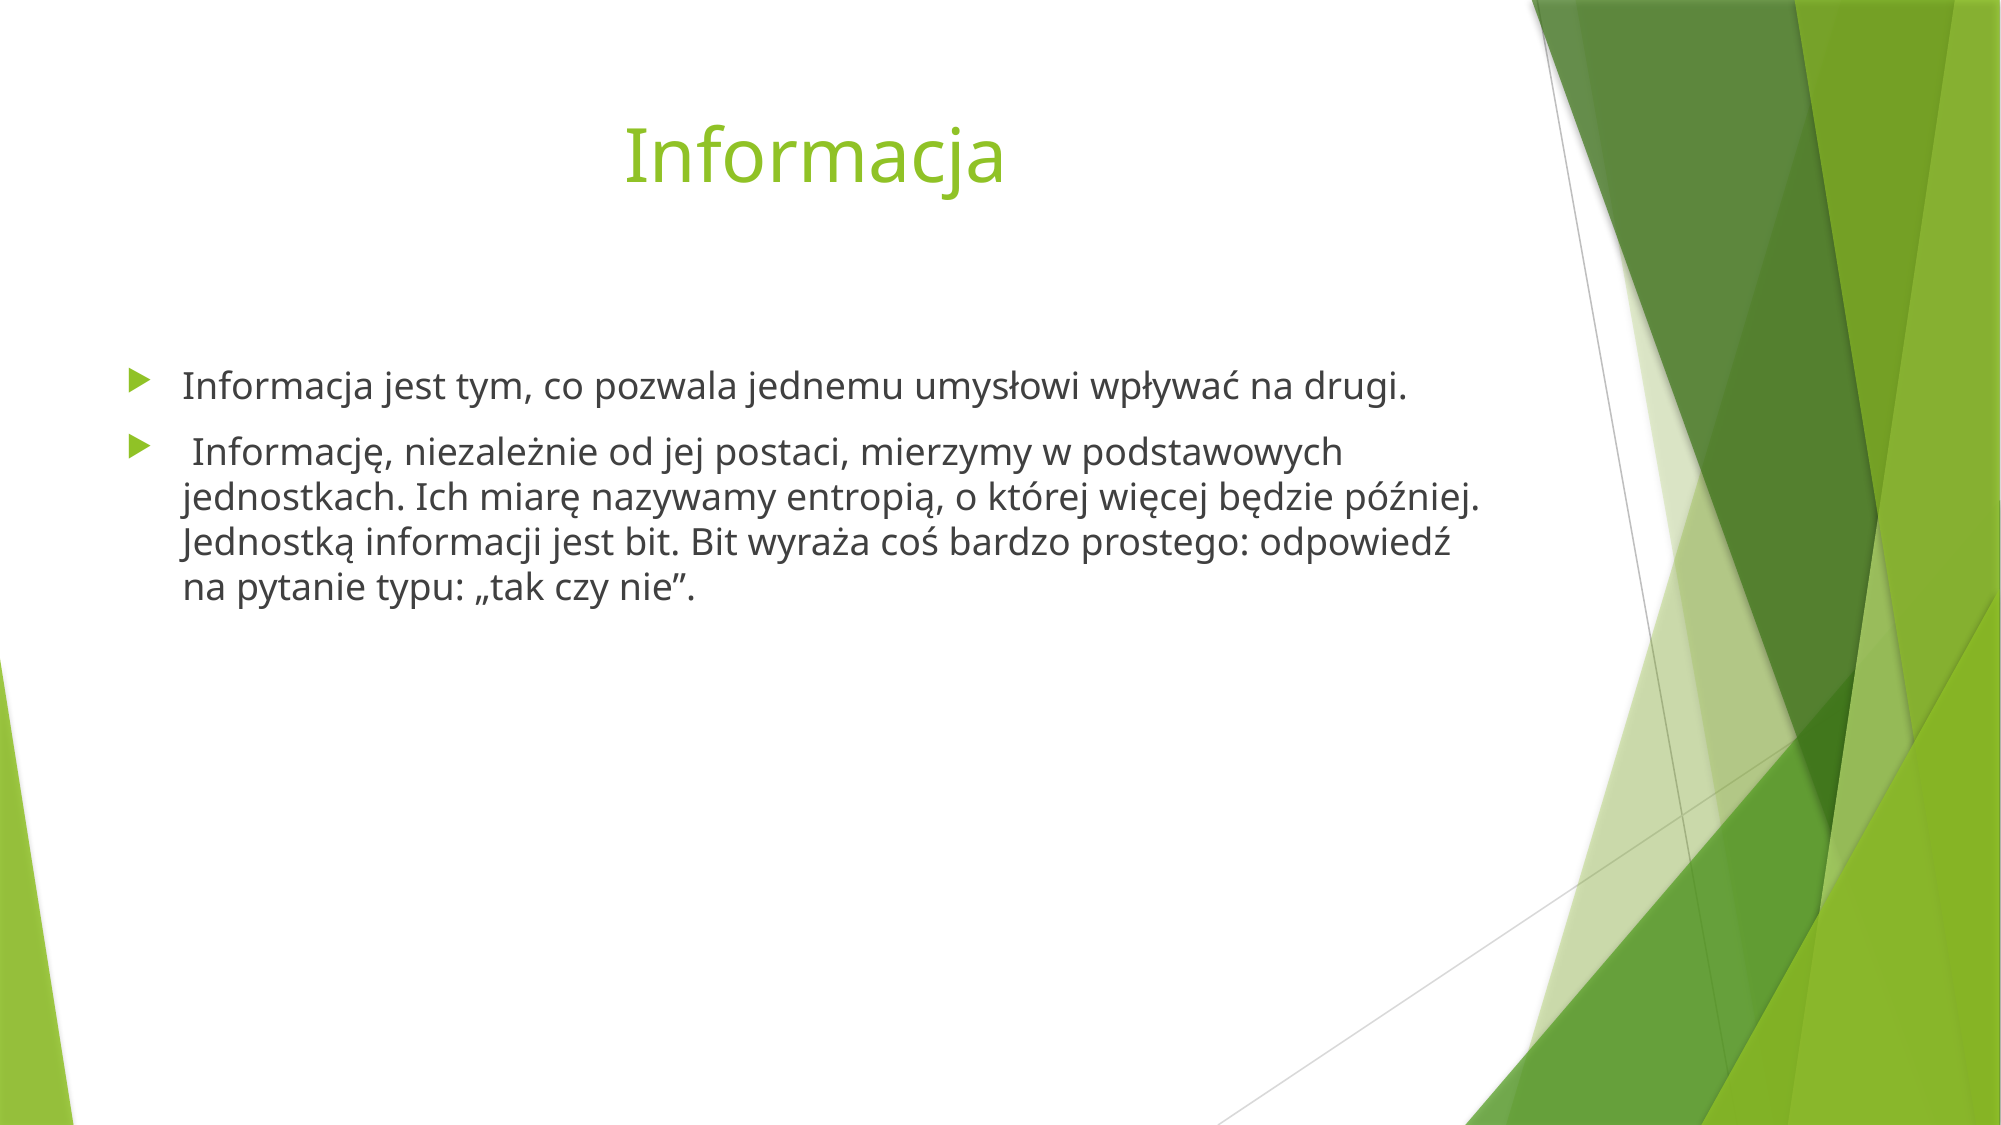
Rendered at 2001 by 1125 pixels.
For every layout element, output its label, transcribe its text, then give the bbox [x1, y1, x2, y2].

list Informacja jest tym, co pozwala jednemu umysłowi wpływać na drugi. Informację, niezależnie od jej postaci, mierzymy w podstawowych jednostkach. Ich miarę nazywamy entropią, o której więcej będzie później. Jednostką informacji jest bit. Bit wyraża coś bardzo prostego: odpowiedź na pytanie typu: „tak czy nie”. [111, 354, 1522, 992]
title Informacja [111, 99, 1522, 317]
